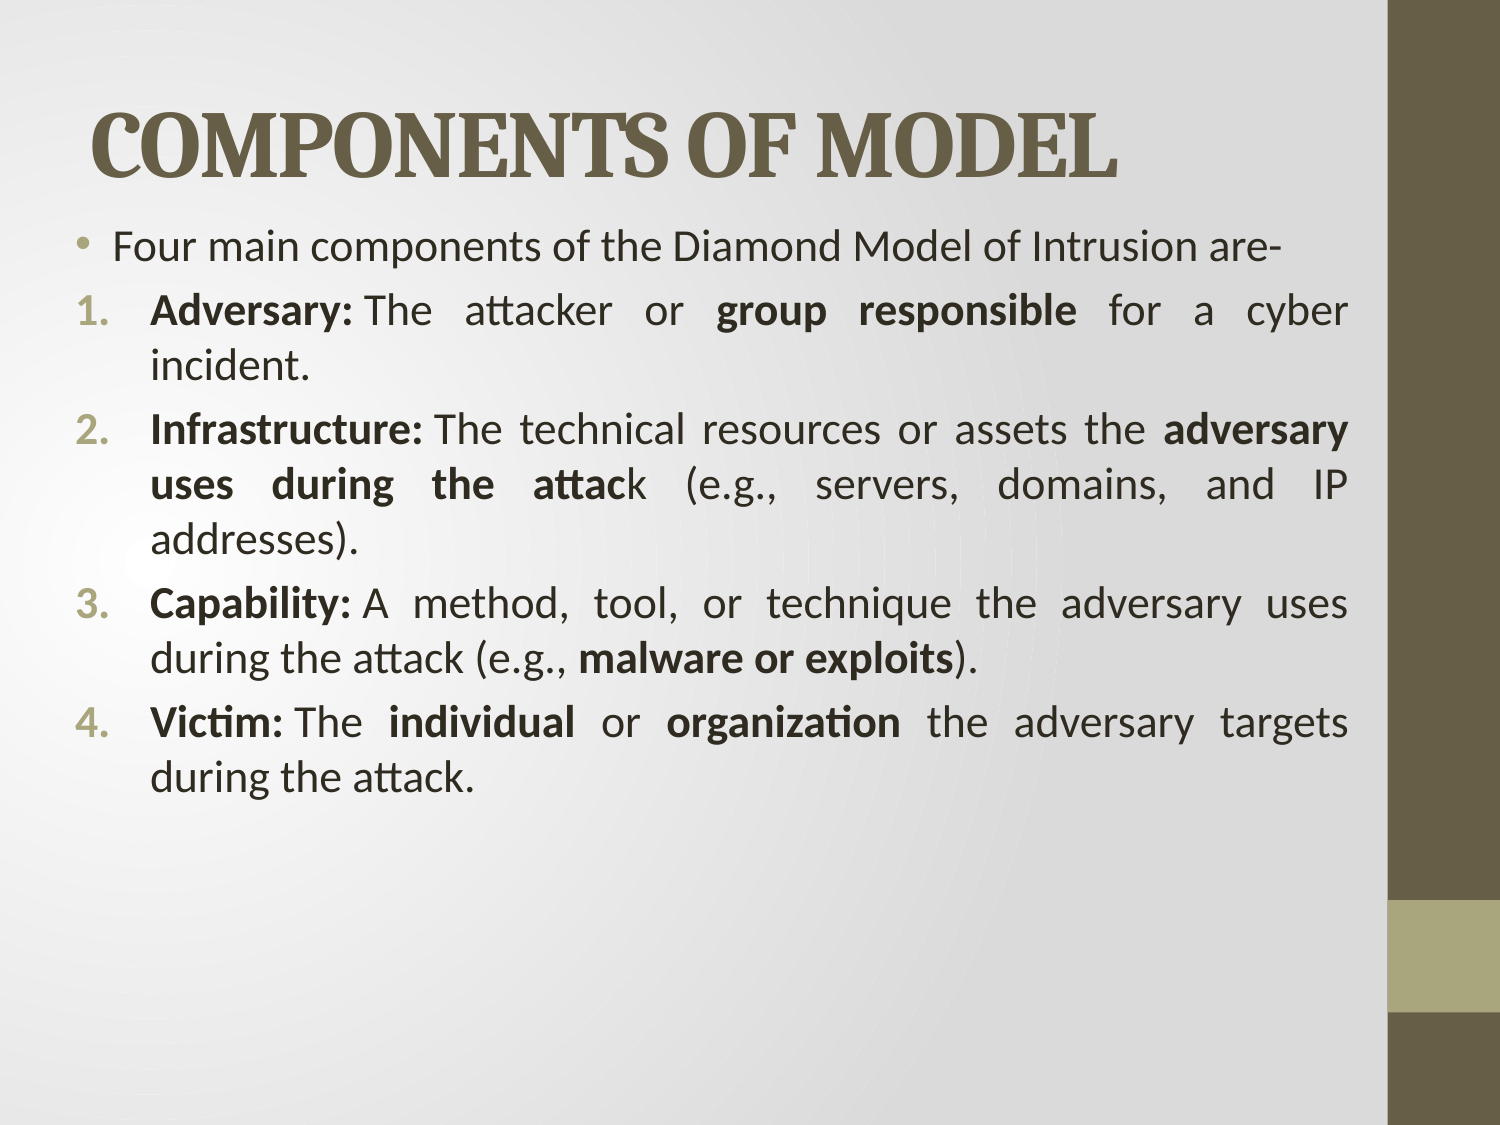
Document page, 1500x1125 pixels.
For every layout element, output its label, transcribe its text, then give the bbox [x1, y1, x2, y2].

list Four main components of the Diamond Model of Intrusion are- Adversary: The attacker or group responsible for a cyber incident. Infrastructure: The technical resources or assets the adversary uses during the attack (e.g., servers, domains, and IP addresses). Capability: A method, tool, or technique the adversary uses during the attack (e.g., malware or exploits). Victim: The individual or organization the adversary targets during the attack. [41, 208, 1365, 1083]
title COMPONENTS OF MODEL [75, 45, 1325, 208]
